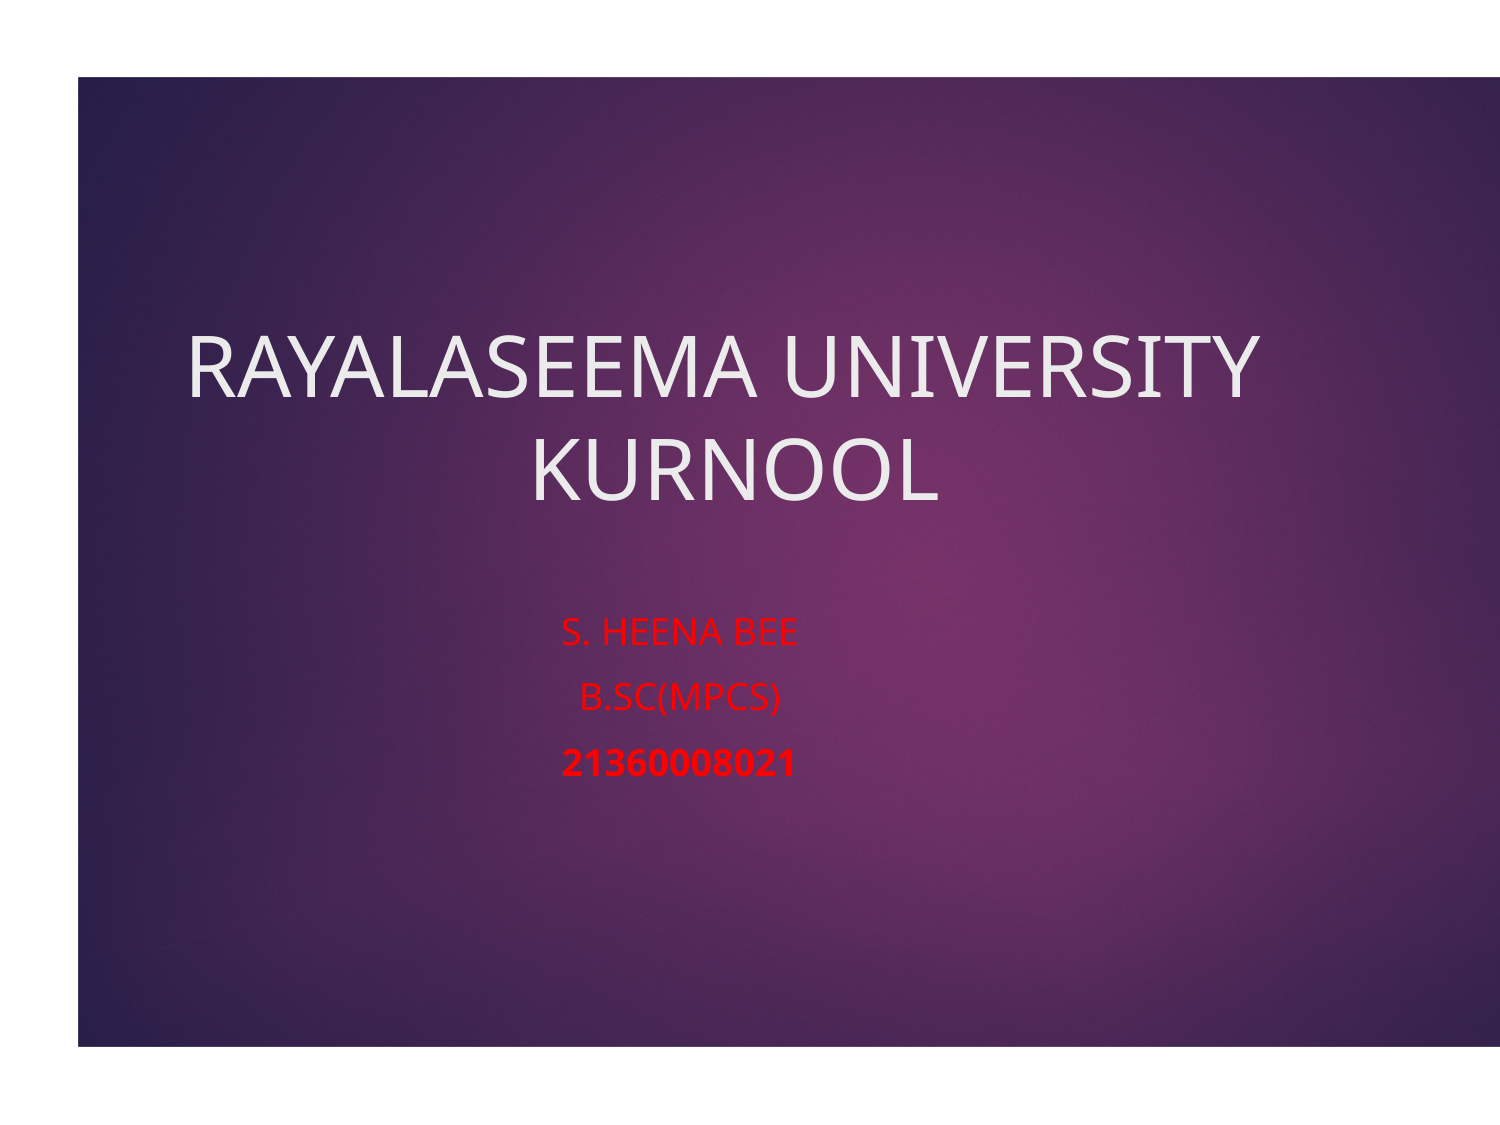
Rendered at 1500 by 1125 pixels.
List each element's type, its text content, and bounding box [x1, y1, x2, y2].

title RAYALASEEMA UNIVERSITY KURNOOL [82, 304, 1388, 525]
subtitle S. HeEna BEE b.sc(mpcs) 21360008021 [139, 600, 1221, 872]
